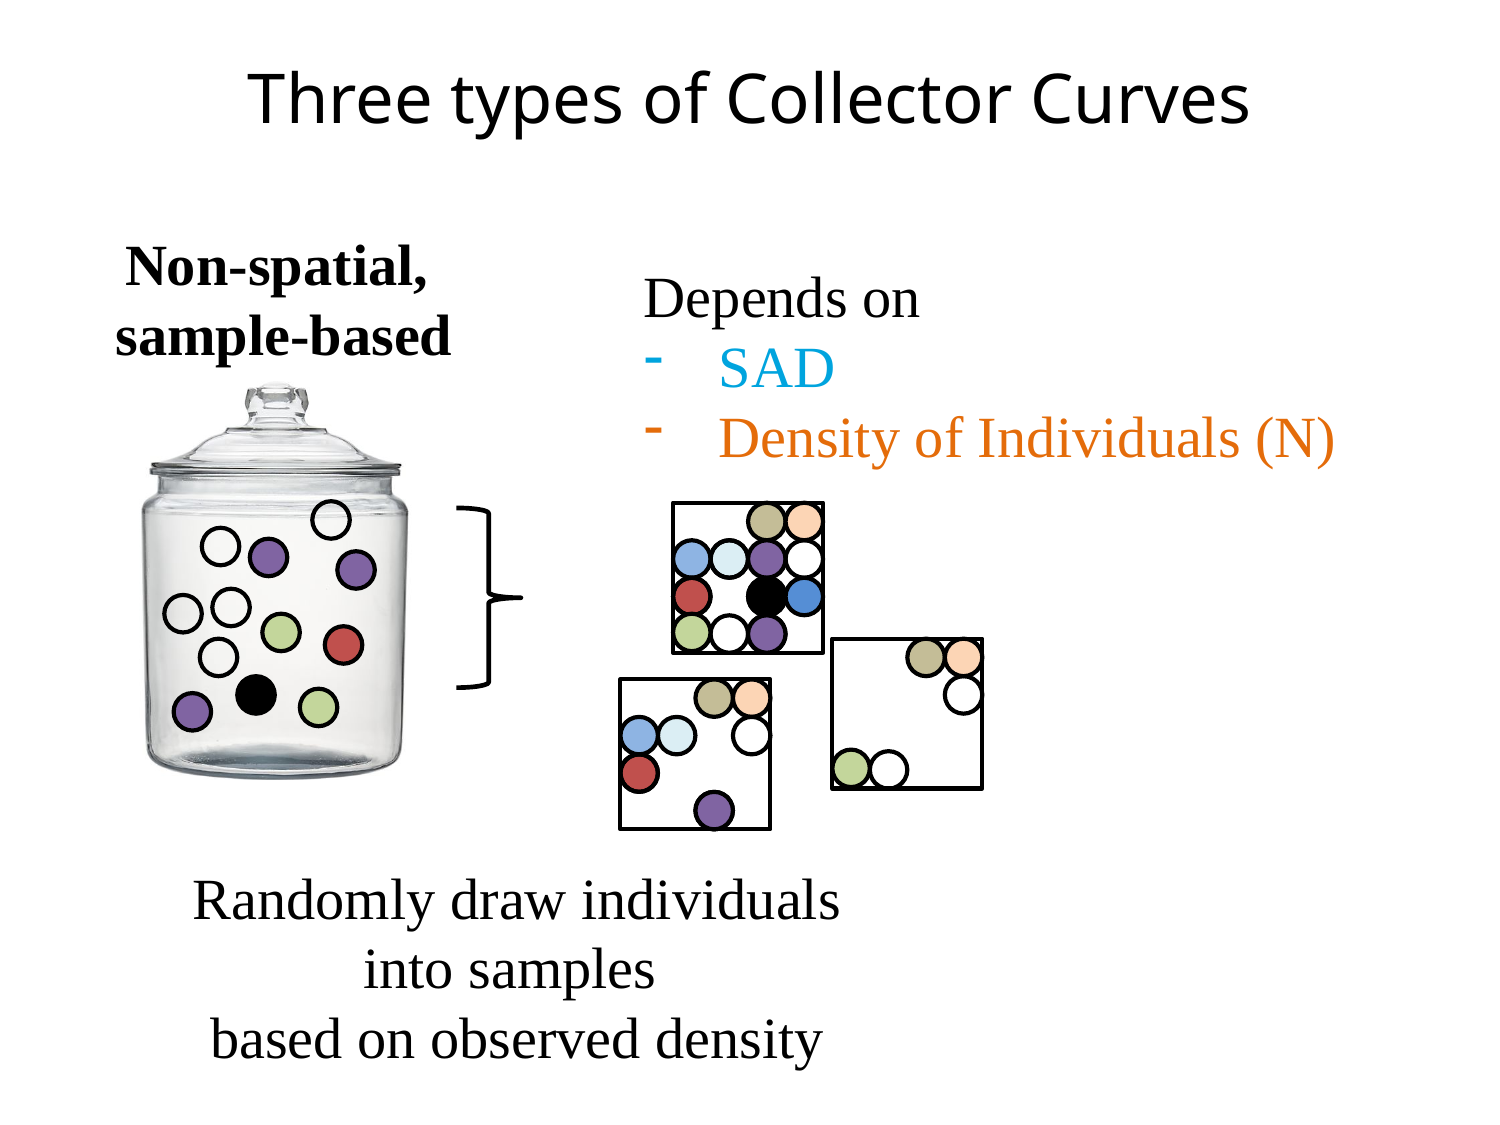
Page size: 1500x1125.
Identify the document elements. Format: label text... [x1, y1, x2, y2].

text_box [693, 789, 736, 832]
text_box [745, 613, 788, 655]
text_box [830, 747, 872, 790]
text_box [745, 500, 785, 540]
text_box [942, 636, 985, 676]
picture [74, 381, 474, 781]
text_box [736, 645, 760, 655]
text_box [477, 508, 522, 688]
text_box [783, 575, 826, 618]
text_box [670, 611, 713, 654]
text_box [703, 570, 756, 623]
text_box [658, 714, 698, 757]
text_box [670, 575, 713, 614]
text_box [618, 752, 661, 794]
text_box Non-spatial, sample-based [0, 219, 669, 375]
text_box [618, 714, 661, 754]
text_box [745, 575, 785, 615]
text_box [671, 501, 759, 552]
text_box [783, 500, 826, 540]
text_box [830, 637, 984, 791]
text_box [942, 674, 985, 716]
text_box [730, 714, 773, 757]
text_box [618, 677, 772, 831]
text_box [773, 603, 825, 655]
text_box [815, 566, 825, 590]
text_box [671, 603, 680, 626]
text_box [774, 501, 797, 511]
text_box [708, 538, 748, 580]
text_box [730, 677, 773, 717]
text_box Depends on SAD Density of Individuals (N) [629, 251, 1500, 477]
text_box [670, 538, 711, 578]
text_box [905, 636, 945, 679]
text_box [815, 528, 825, 552]
text_box [710, 613, 748, 655]
text_box [812, 501, 825, 515]
text_box [693, 677, 733, 719]
text_box [671, 566, 681, 590]
text_box [671, 639, 723, 655]
title Three types of Collector Curves [75, 2, 1425, 190]
text_box [778, 570, 793, 586]
text_box [783, 538, 826, 578]
text_box [869, 749, 910, 791]
text_box [745, 538, 786, 578]
text_box [778, 532, 793, 548]
text_box Randomly draw individuals into samples based on observed density [178, 853, 857, 1078]
